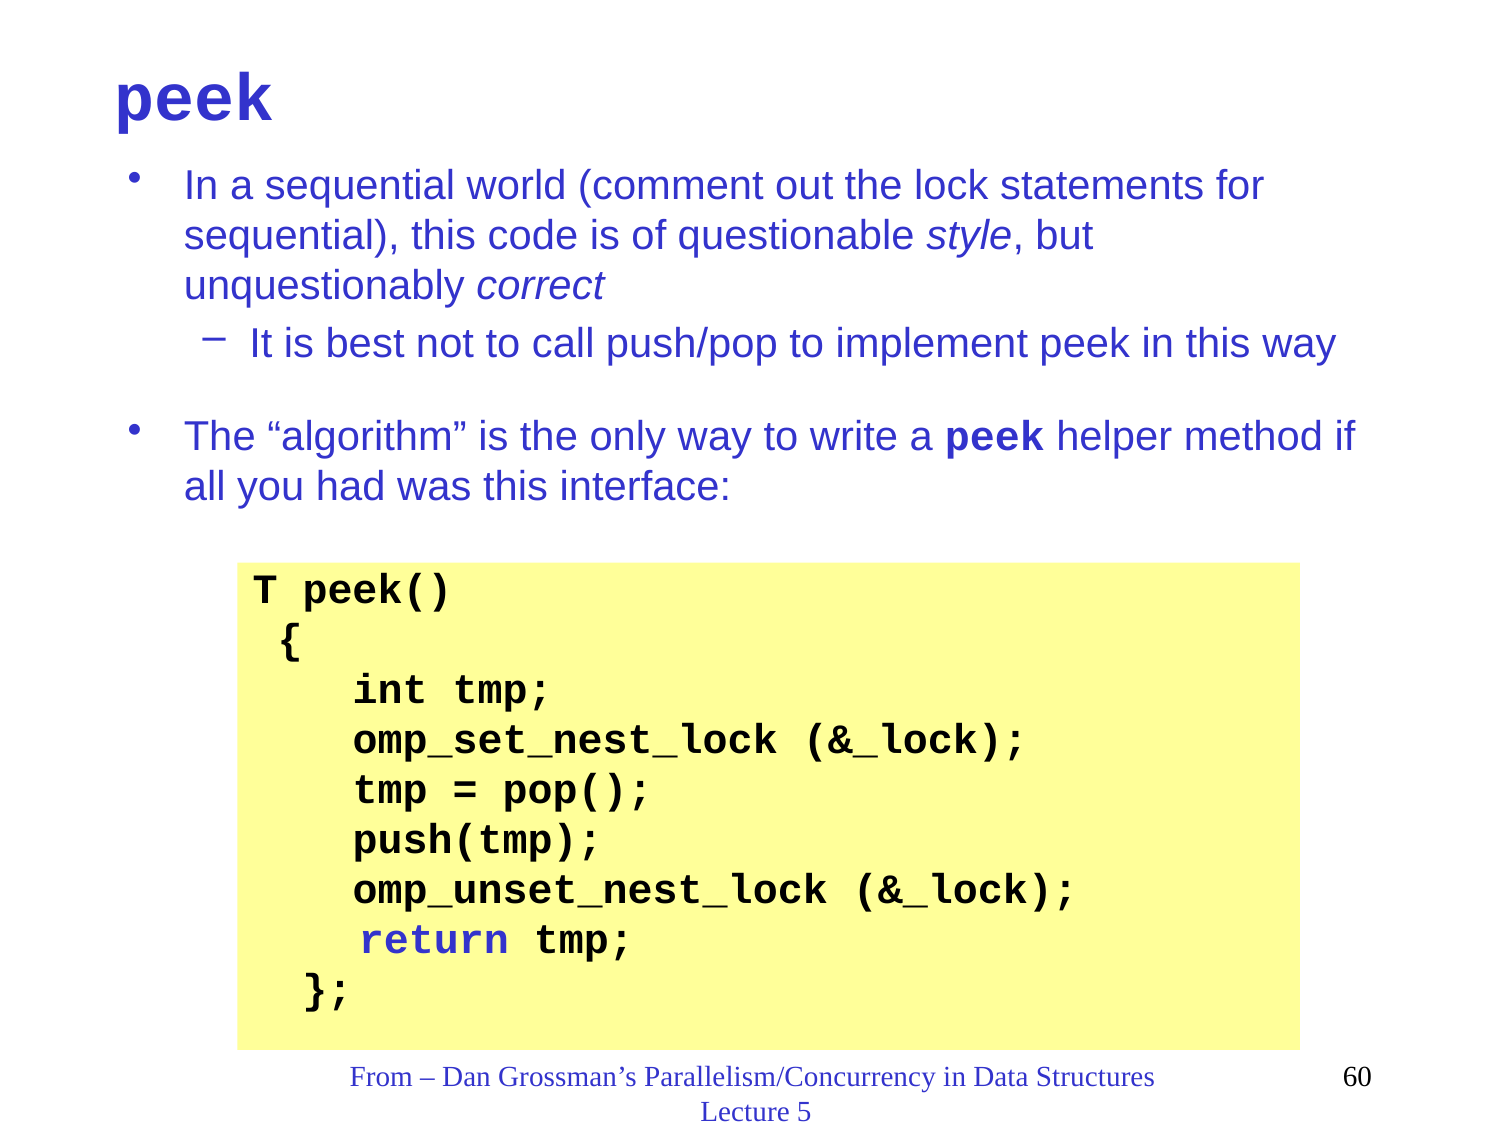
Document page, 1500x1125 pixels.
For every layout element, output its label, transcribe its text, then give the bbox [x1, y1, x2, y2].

list In a sequential world (comment out the lock statements for sequential), this code is of questionable style, but unquestionably correct It is best not to call push/pop to implement peek in this way The “algorithm” is the only way to write a peek helper method if all you had was this interface: [112, 149, 1388, 426]
slide_number 60 [1226, 1049, 1388, 1125]
footer From – Dan Grossman’s Parallelism/Concurrency in Data Structures Lecture 5 [287, 1049, 1226, 1125]
text_box T peek() { int tmp; omp_set_nest_lock (&_lock); tmp = pop(); push(tmp); omp_unset_nest_lock (&_lock); return tmp; }; [237, 562, 1300, 1050]
title peek [99, 0, 1376, 188]
